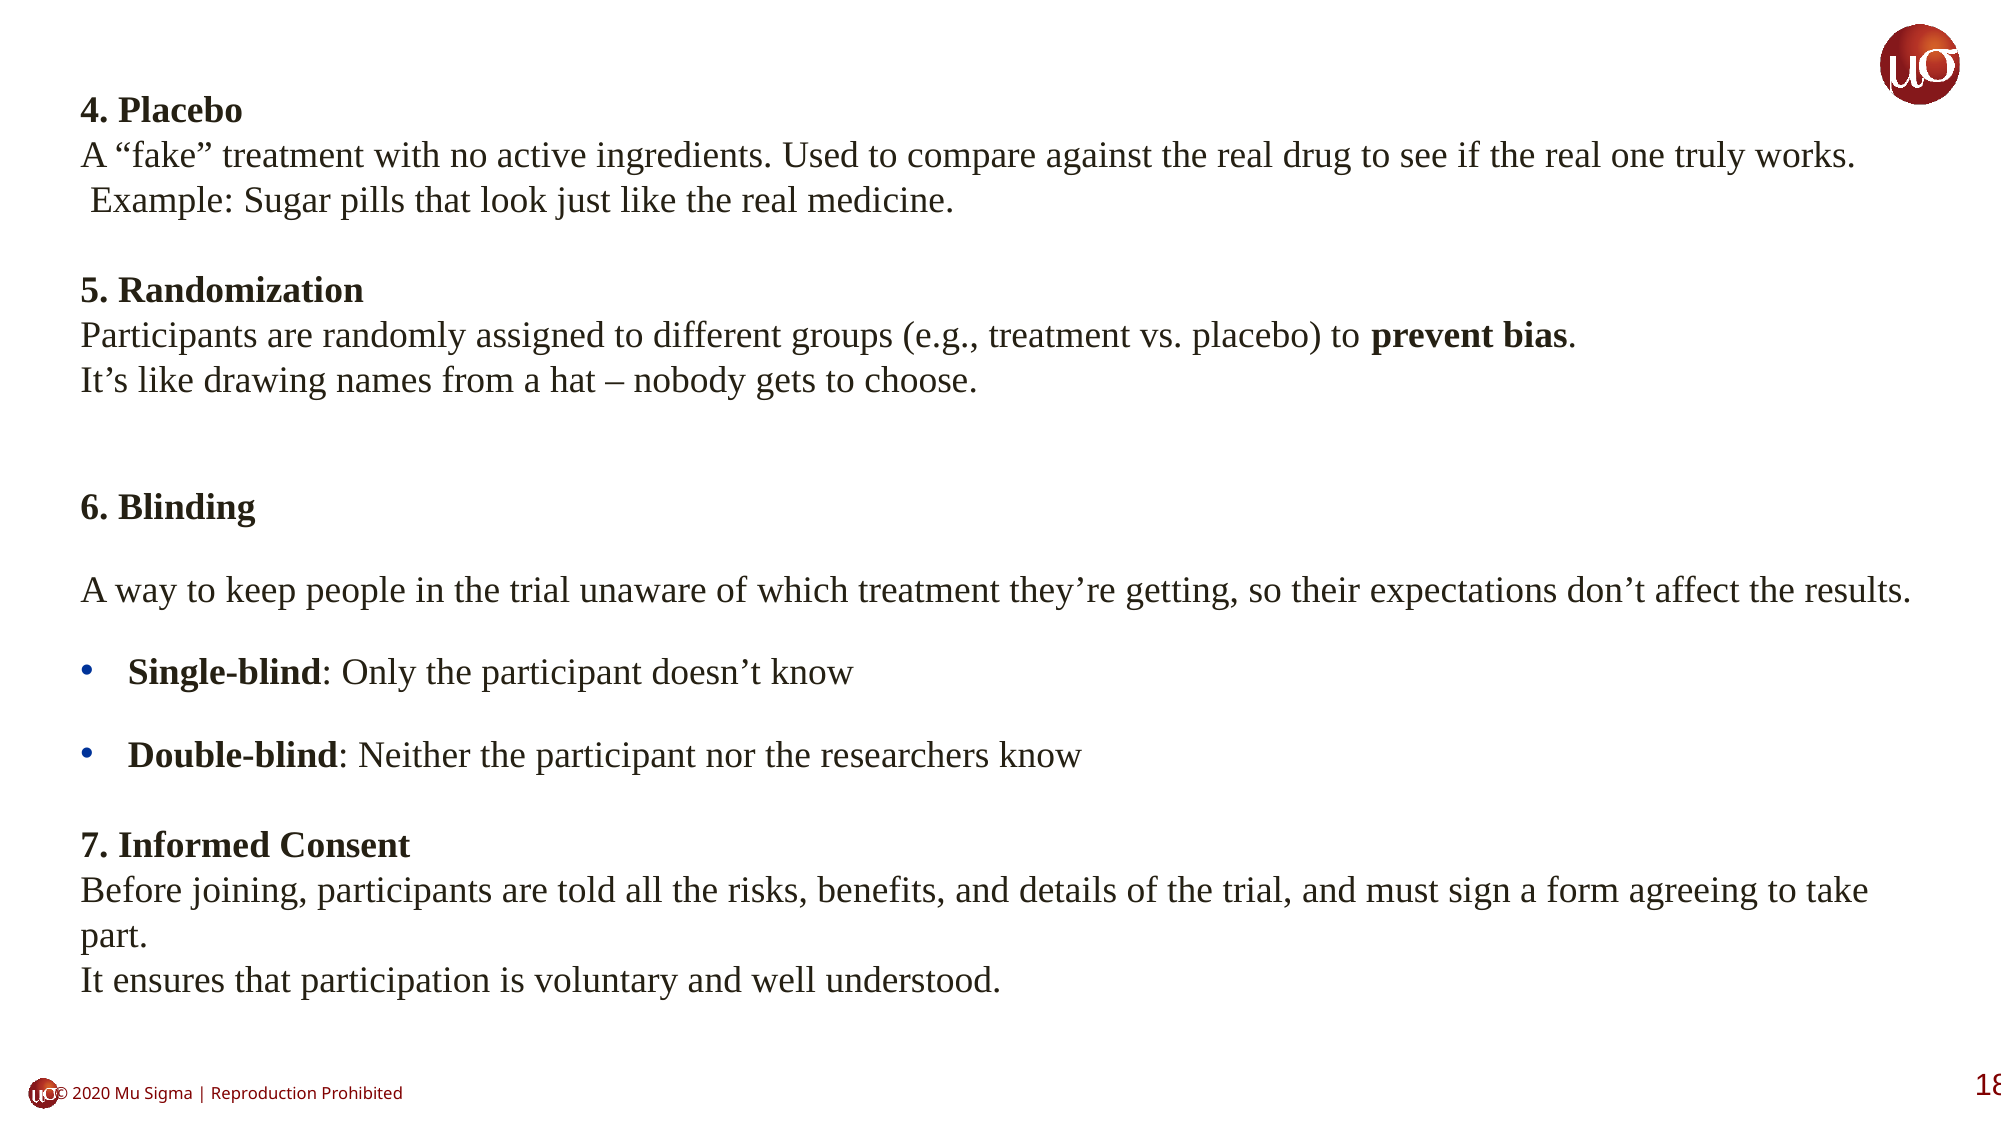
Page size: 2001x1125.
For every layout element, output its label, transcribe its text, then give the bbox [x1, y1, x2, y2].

picture [26, 1078, 61, 1109]
list 4. Placebo A “fake” treatment with no active ingredients. Used to compare against the real drug to see if the real one truly works. Example: Sugar pills that look just like the real medicine. 5. Randomization Participants are randomly assigned to different groups (e.g., treatment vs. placebo) to prevent bias. It’s like drawing names from a hat – nobody gets to choose. 6. Blinding A way to keep people in the trial unaware of which treatment they’re getting, so their expectations don’t affect the results. Single-blind: Only the participant doesn’t know Double-blind: Neither the participant nor the researchers know 7. Informed Consent Before joining, participants are told all the risks, benefits, and details of the trial, and must sign a form agreeing to take part. It ensures that participation is voluntary and well understood. [65, 76, 1939, 1125]
picture [1874, 24, 1966, 111]
